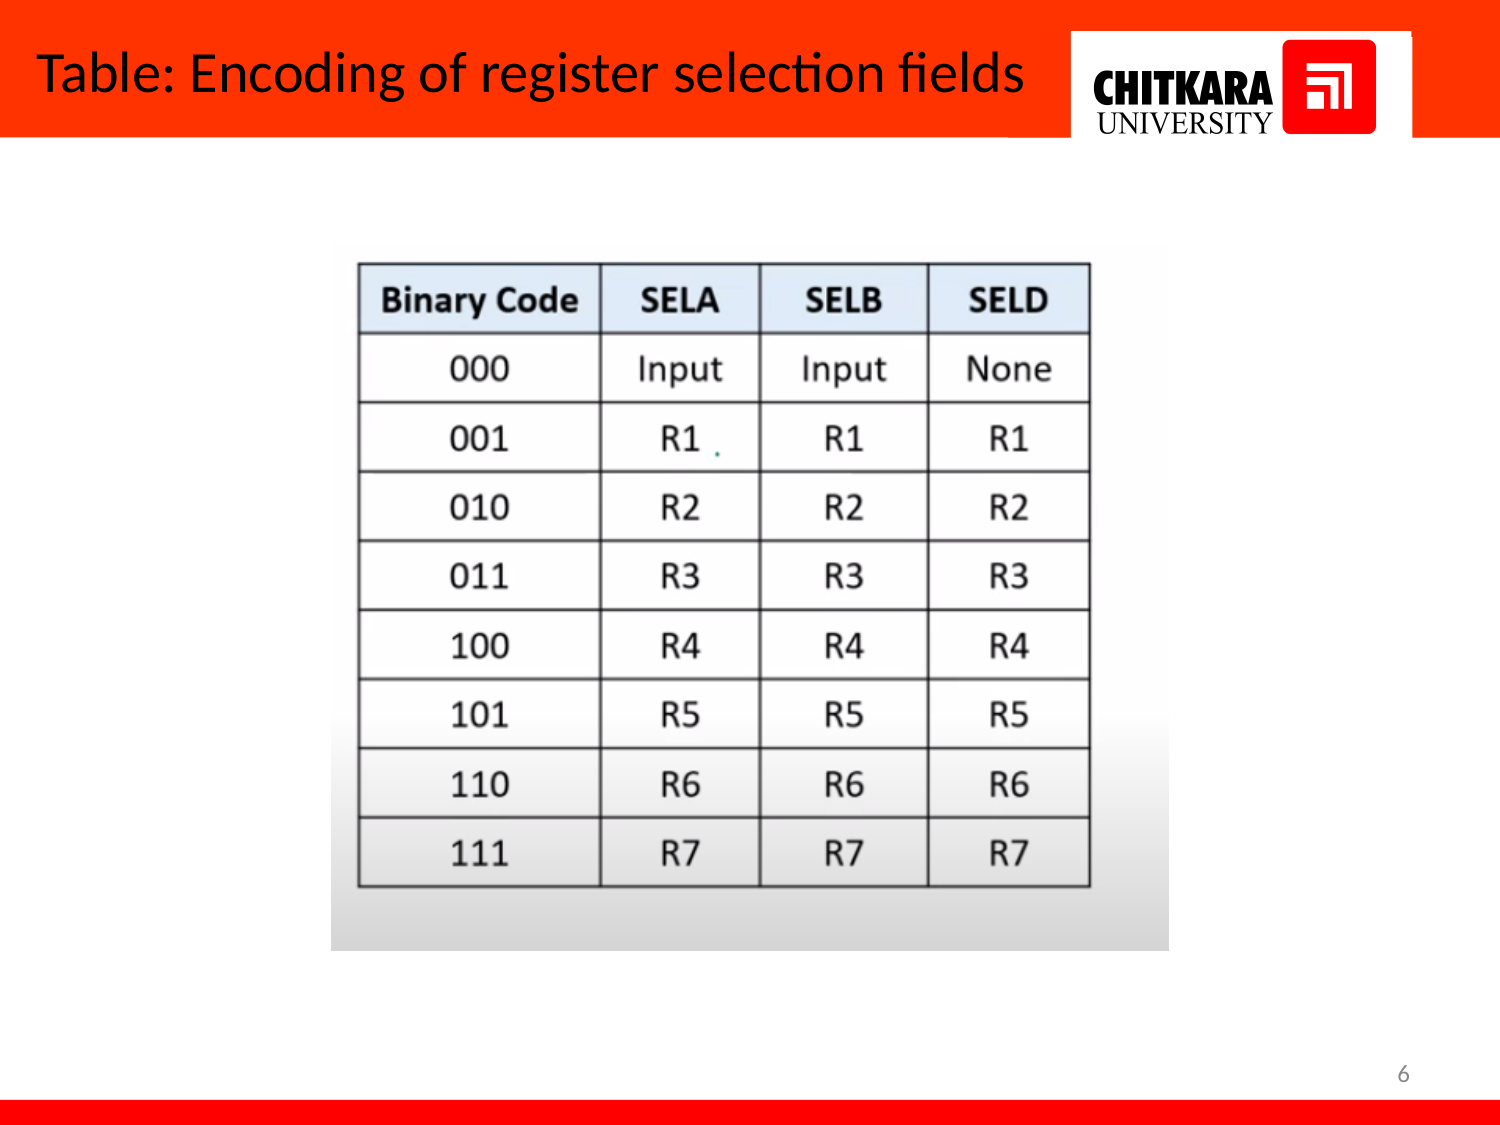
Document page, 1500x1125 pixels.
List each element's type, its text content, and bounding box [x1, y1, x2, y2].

title Table: Encoding of register selection fields [0, 0, 1063, 138]
slide_number 6 [1074, 1042, 1425, 1103]
picture [1074, 37, 1391, 138]
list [330, 241, 1169, 951]
